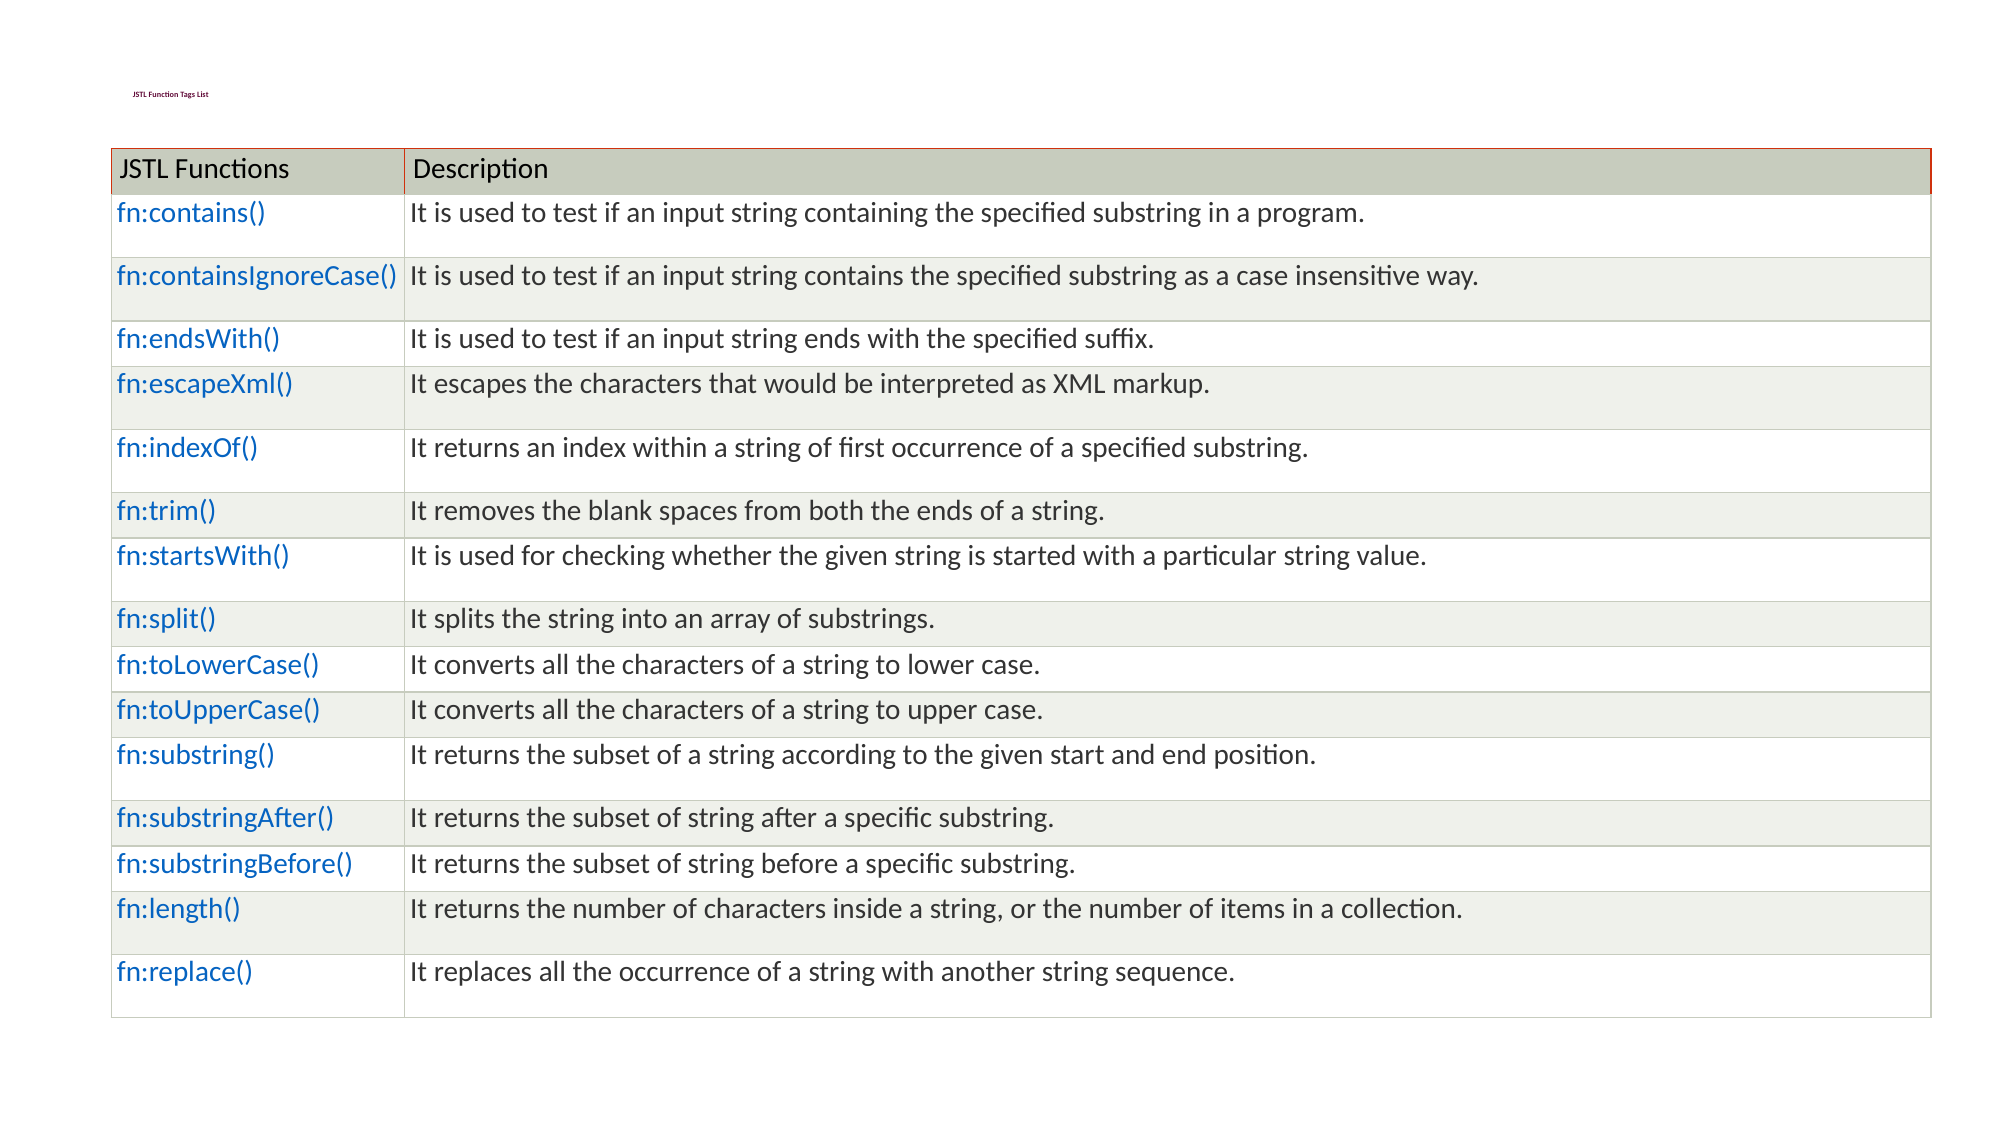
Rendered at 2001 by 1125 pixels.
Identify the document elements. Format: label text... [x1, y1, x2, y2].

table_header JSTL Functions [112, 149, 404, 194]
table_cell fn:toLowerCase() [112, 647, 404, 691]
table_cell It is used to test if an input string containing the specified substring in a program. [405, 195, 1930, 257]
table_cell It returns the number of characters inside a string, or the number of items in a collection. [405, 892, 1930, 954]
table_cell It returns the subset of string before a specific substring. [405, 847, 1930, 891]
table_cell fn:endsWith() [112, 322, 404, 366]
table_cell fn:substringBefore() [112, 847, 404, 891]
table_cell It is used for checking whether the given string is started with a particular string value. [405, 539, 1930, 601]
table_cell It is used to test if an input string ends with the specified suffix. [405, 322, 1930, 366]
title JSTL Function Tags List [42, 59, 1863, 131]
table_cell fn:length() [112, 892, 404, 954]
table_cell fn:trim() [112, 493, 404, 537]
table_header Description [405, 149, 1930, 194]
table_cell fn:escapeXml() [112, 367, 404, 429]
table_cell fn:substring() [112, 738, 404, 800]
table_cell It removes the blank spaces from both the ends of a string. [405, 493, 1930, 537]
table_cell fn:toUpperCase() [112, 693, 404, 737]
table_cell It splits the string into an array of substrings. [405, 602, 1930, 646]
table_cell fn:containsIgnoreCase() [112, 258, 404, 320]
table_cell It returns the subset of string after a specific substring. [405, 801, 1930, 845]
table_cell fn:replace() [112, 955, 404, 1017]
table_cell fn:substringAfter() [112, 801, 404, 845]
table_cell It escapes the characters that would be interpreted as XML markup. [405, 367, 1930, 429]
table_cell fn:split() [112, 602, 404, 646]
table_cell It is used to test if an input string contains the specified substring as a case insensitive way. [405, 258, 1930, 320]
table_cell It returns the subset of a string according to the given start and end position. [405, 738, 1930, 800]
table_cell fn:indexOf() [112, 430, 404, 492]
table_cell It replaces all the occurrence of a string with another string sequence. [405, 955, 1930, 1017]
table_cell It converts all the characters of a string to upper case. [405, 693, 1930, 737]
table_cell fn:startsWith() [112, 539, 404, 601]
table_cell It returns an index within a string of first occurrence of a specified substring. [405, 430, 1930, 492]
table_cell It converts all the characters of a string to lower case. [405, 647, 1930, 691]
table_cell fn:contains() [112, 195, 404, 257]
